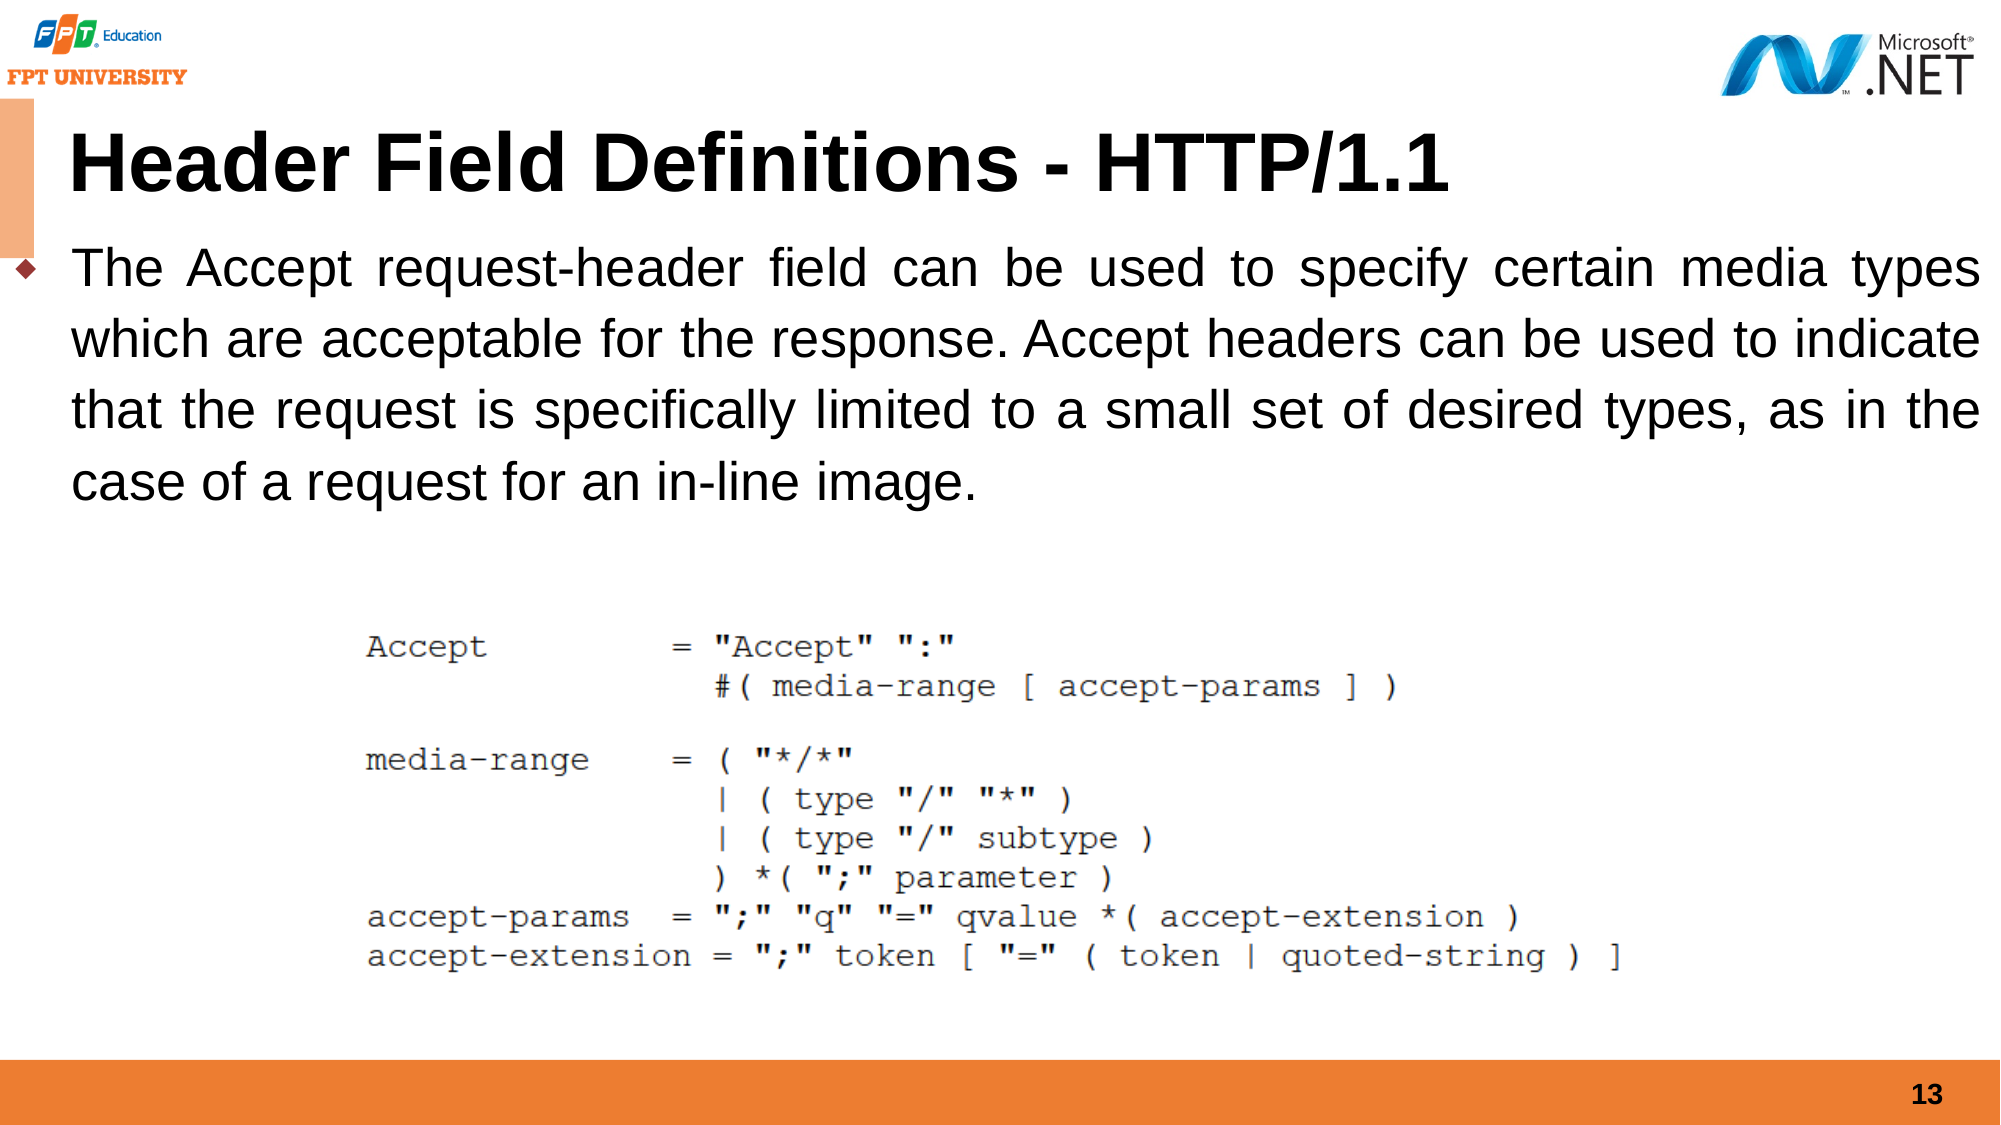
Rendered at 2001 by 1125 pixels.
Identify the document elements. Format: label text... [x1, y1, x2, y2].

picture [324, 613, 1676, 988]
picture [1685, 0, 2001, 129]
title Header Field Definitions - HTTP/1.1 [53, 111, 2000, 217]
list The Accept request-header field can be used to specify certain media types which are acceptable for the response. Accept headers can be used to indicate that the request is specifically limited to a small set of desired types, as in the case of a request for an in-line image. [0, 217, 2000, 1057]
slide_number 13 [1508, 1063, 1959, 1123]
picture [0, 0, 194, 95]
